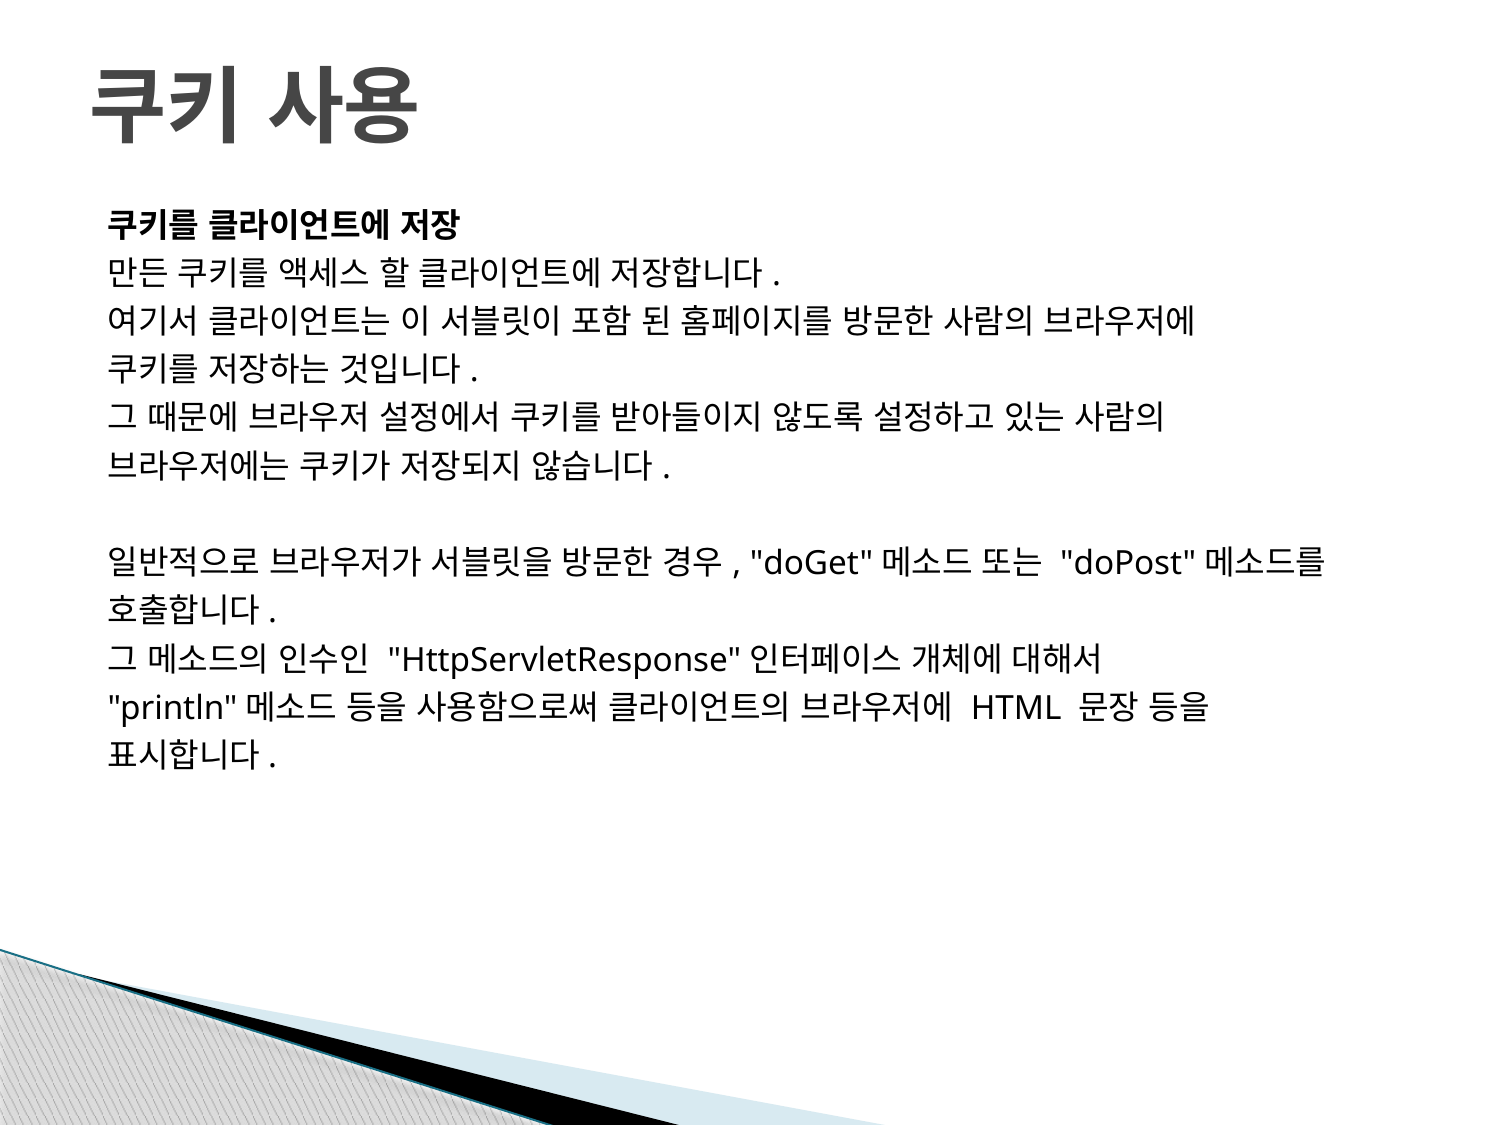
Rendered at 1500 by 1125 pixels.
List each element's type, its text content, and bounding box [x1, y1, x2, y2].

list 쿠키를 클라이언트에 저장 만든 쿠키를 액세스 할 클라이언트에 저장합니다. 여기서 클라이언트는 이 서블릿이 포함 된 홈페이지를 방문한 사람의 브라우저에 쿠키를 저장하는 것입니다. 그 때문에 브라우저 설정에서 쿠키를 받아들이지 않도록 설정하고 있는 사람의 브라우저에는 쿠키가 저장되지 않습니다. 일반적으로 브라우저가 서블릿을 방문한 경우, "doGet"메소드 또는 "doPost"메소드를 호출합니다. 그 메소드의 인수인 "HttpServletResponse"인터페이스 개체에 대해서 "println"메소드 등을 사용함으로써 클라이언트의 브라우저에 HTML 문장 등을 표시합니다. [75, 196, 1425, 1071]
title 쿠키 사용 [75, 45, 1425, 161]
